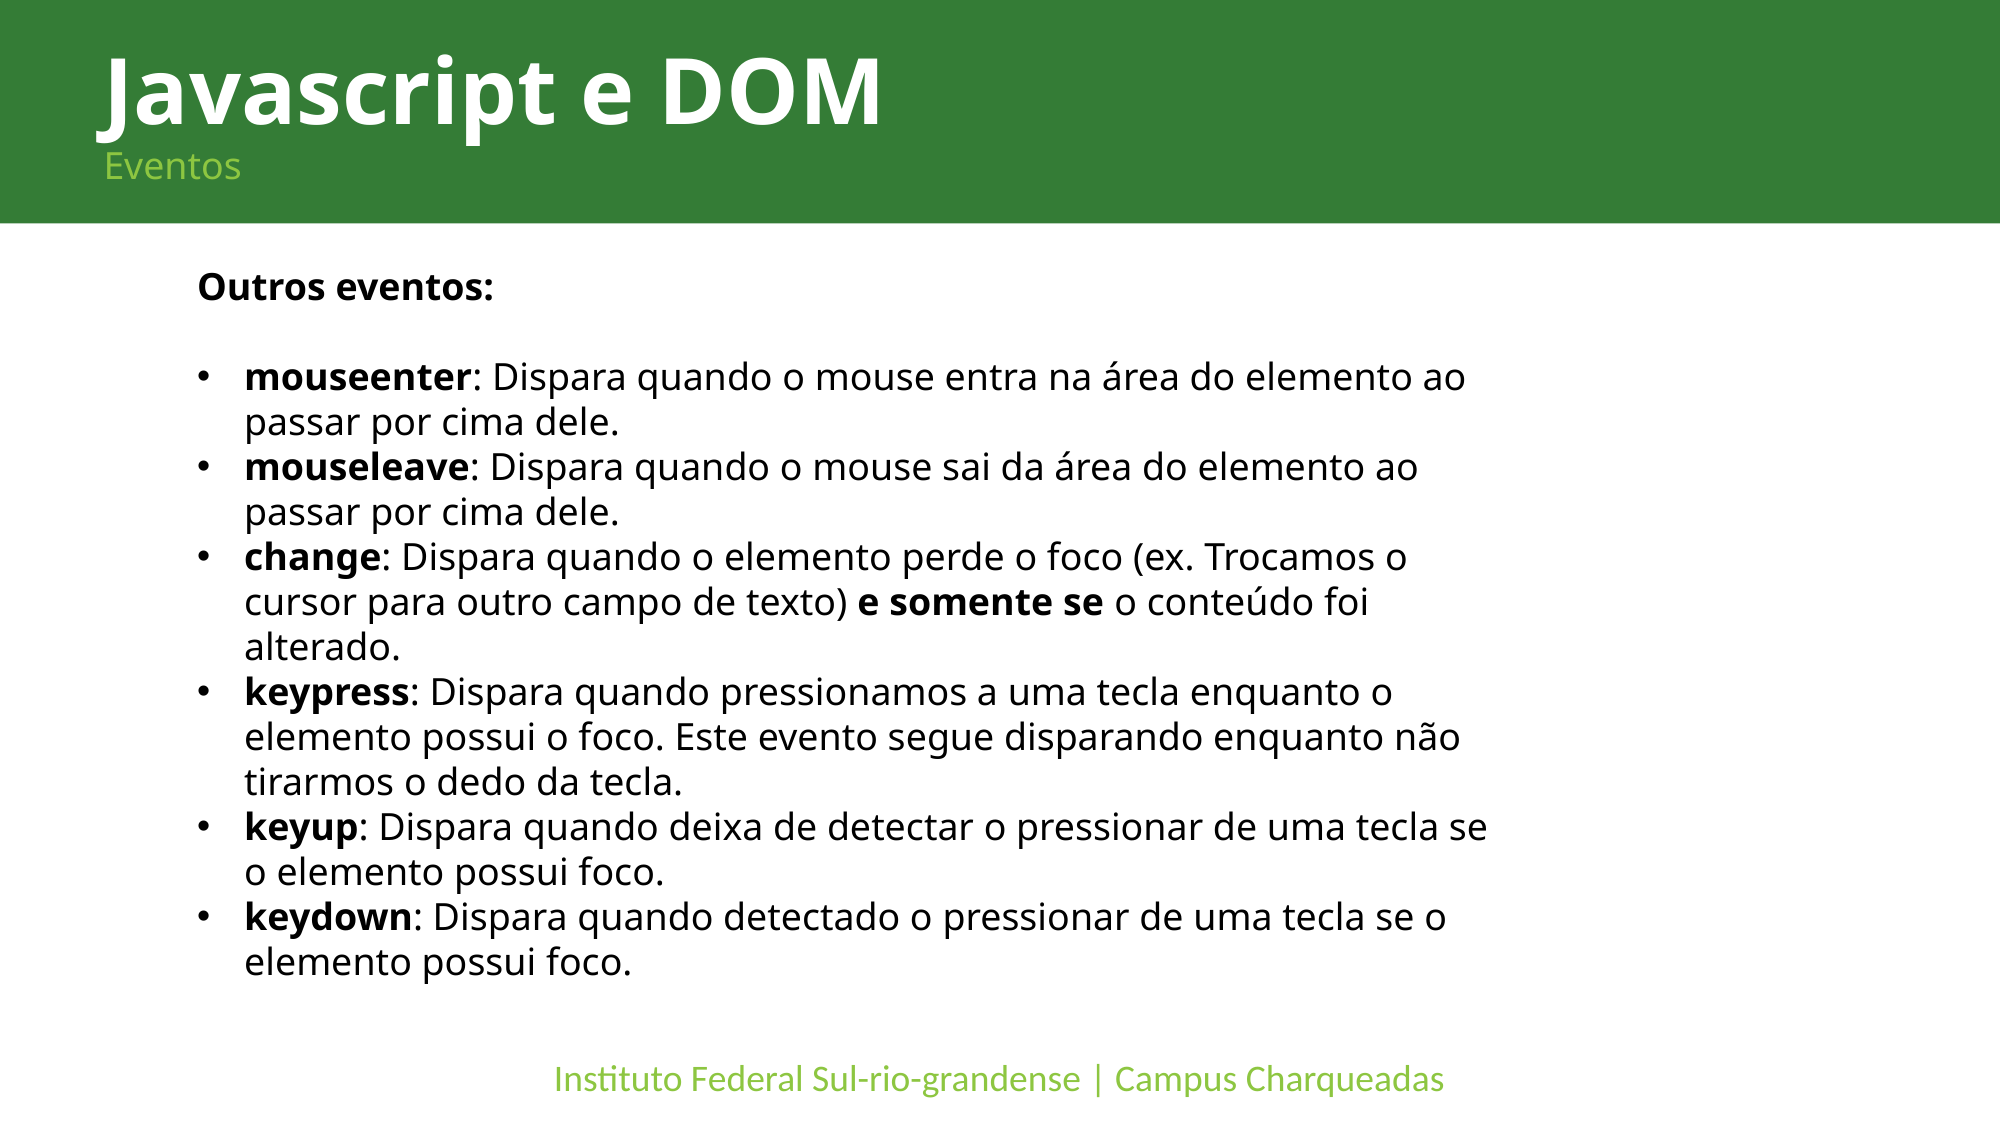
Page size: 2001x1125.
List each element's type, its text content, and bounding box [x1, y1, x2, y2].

text_box Javascript e DOM Eventos [88, 25, 1322, 243]
text_box Outros eventos: mouseenter: Dispara quando o mouse entra na área do elemento ao passar por cima dele. mouseleave: Dispara quando o mouse sai da área do elemento ao passar por cima dele. change: Dispara quando o elemento perde o foco (ex. Trocamos o cursor para outro campo de texto) e somente se o conteúdo foi alterado. keypress: Dispara quando pressionamos a uma tecla enquanto o elemento possui o foco. Este evento segue disparando enquanto não tirarmos o dedo da tecla. keyup: Dispara quando deixa de detectar o pressionar de uma tecla se o elemento possui foco. keydown: Dispara quando detectado o pressionar de uma tecla se o elemento possui foco. [170, 248, 1536, 1089]
